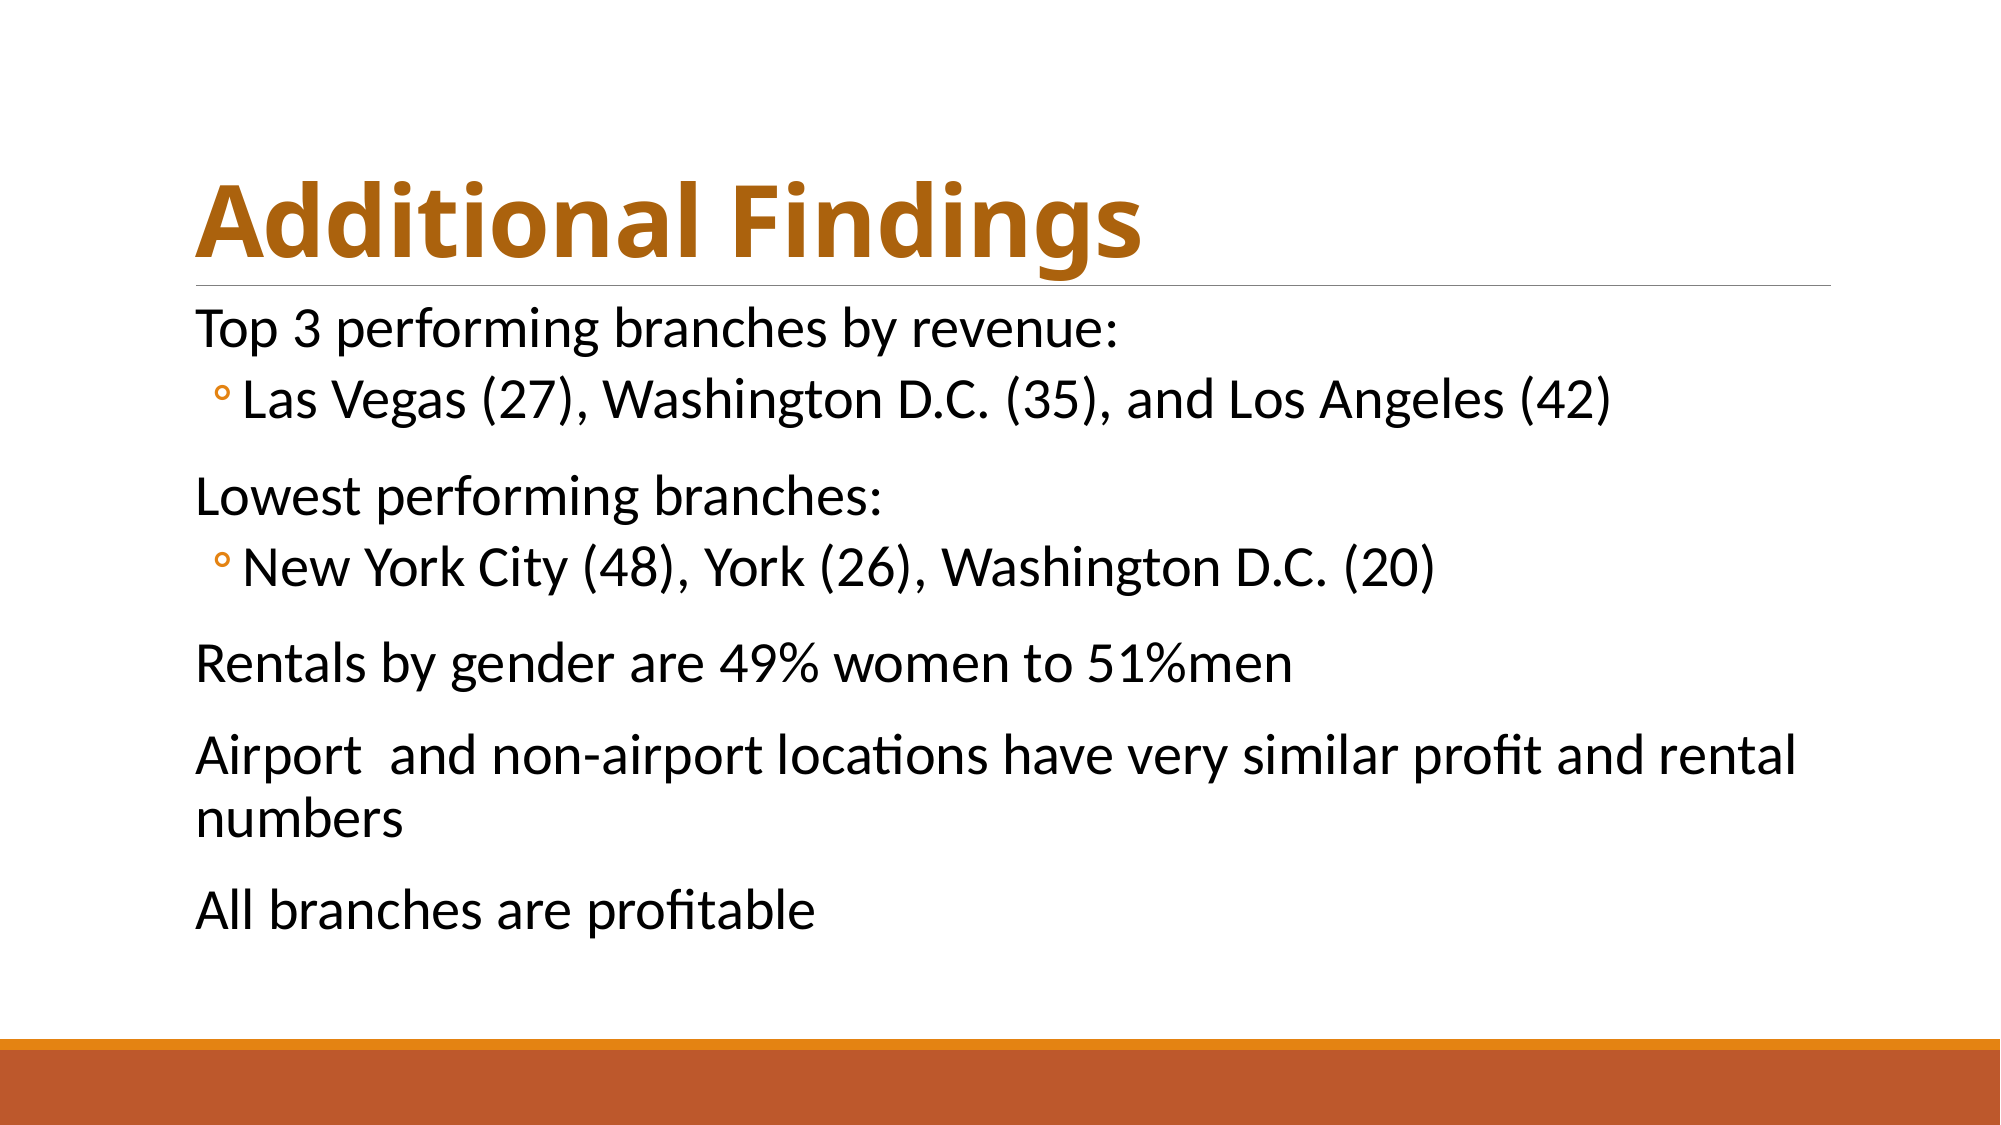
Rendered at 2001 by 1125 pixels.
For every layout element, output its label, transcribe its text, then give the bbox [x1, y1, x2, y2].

list Top 3 performing branches by revenue: Las Vegas (27), Washington D.C. (35), and Los Angeles (42) Lowest performing branches: New York City (48), York (26), Washington D.C. (20) Rentals by gender are 49% women to 51%men Airport and non-airport locations have very similar profit and rental numbers All branches are profitable [180, 290, 1905, 1077]
title Additional Findings [180, 47, 1830, 285]
